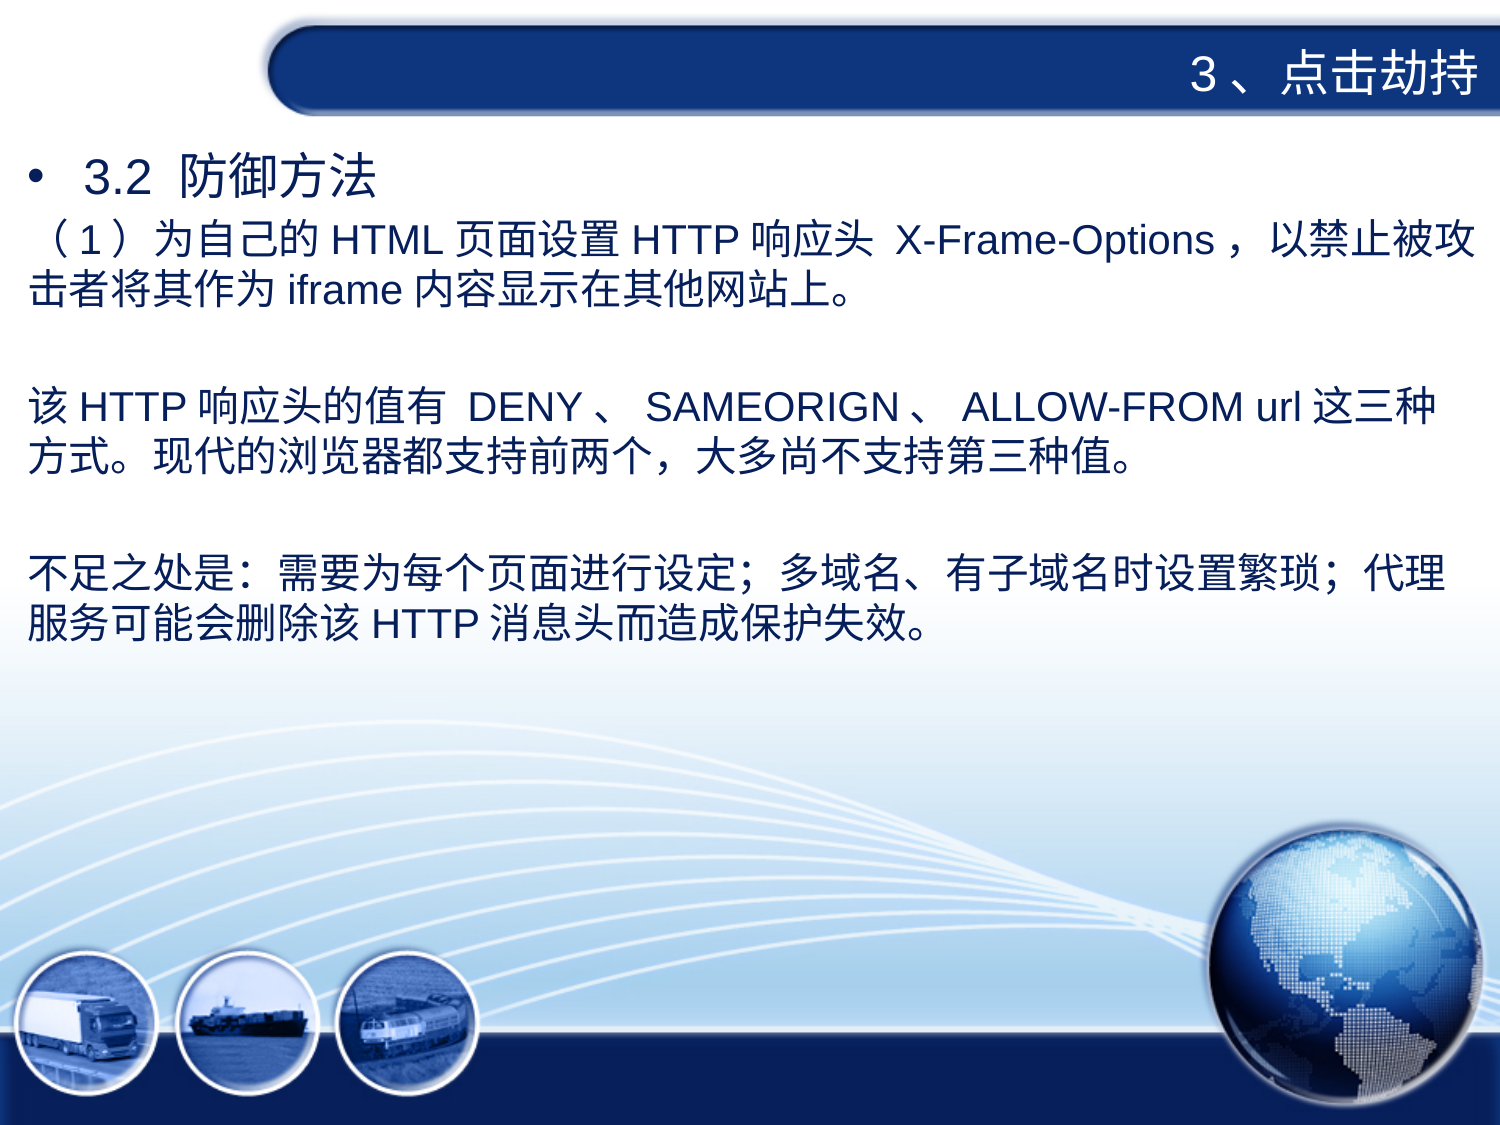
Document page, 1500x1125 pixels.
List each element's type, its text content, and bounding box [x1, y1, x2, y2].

list 3.2 防御方法 （1）为自己的HTML页面设置HTTP响应头 X-Frame-Options，以禁止被攻击者将其作为iframe内容显示在其他网站上。 该HTTP响应头的值有 DENY、SAMEORIGN、ALLOW-FROM url这三种方式。现代的浏览器都支持前两个，大多尚不支持第三种值。 不足之处是：需要为每个页面进行设定；多域名、有子域名时设置繁琐；代理服务可能会删除该HTTP消息头而造成保护失效。 [11, 136, 1495, 1006]
picture [0, 0, 1500, 1125]
